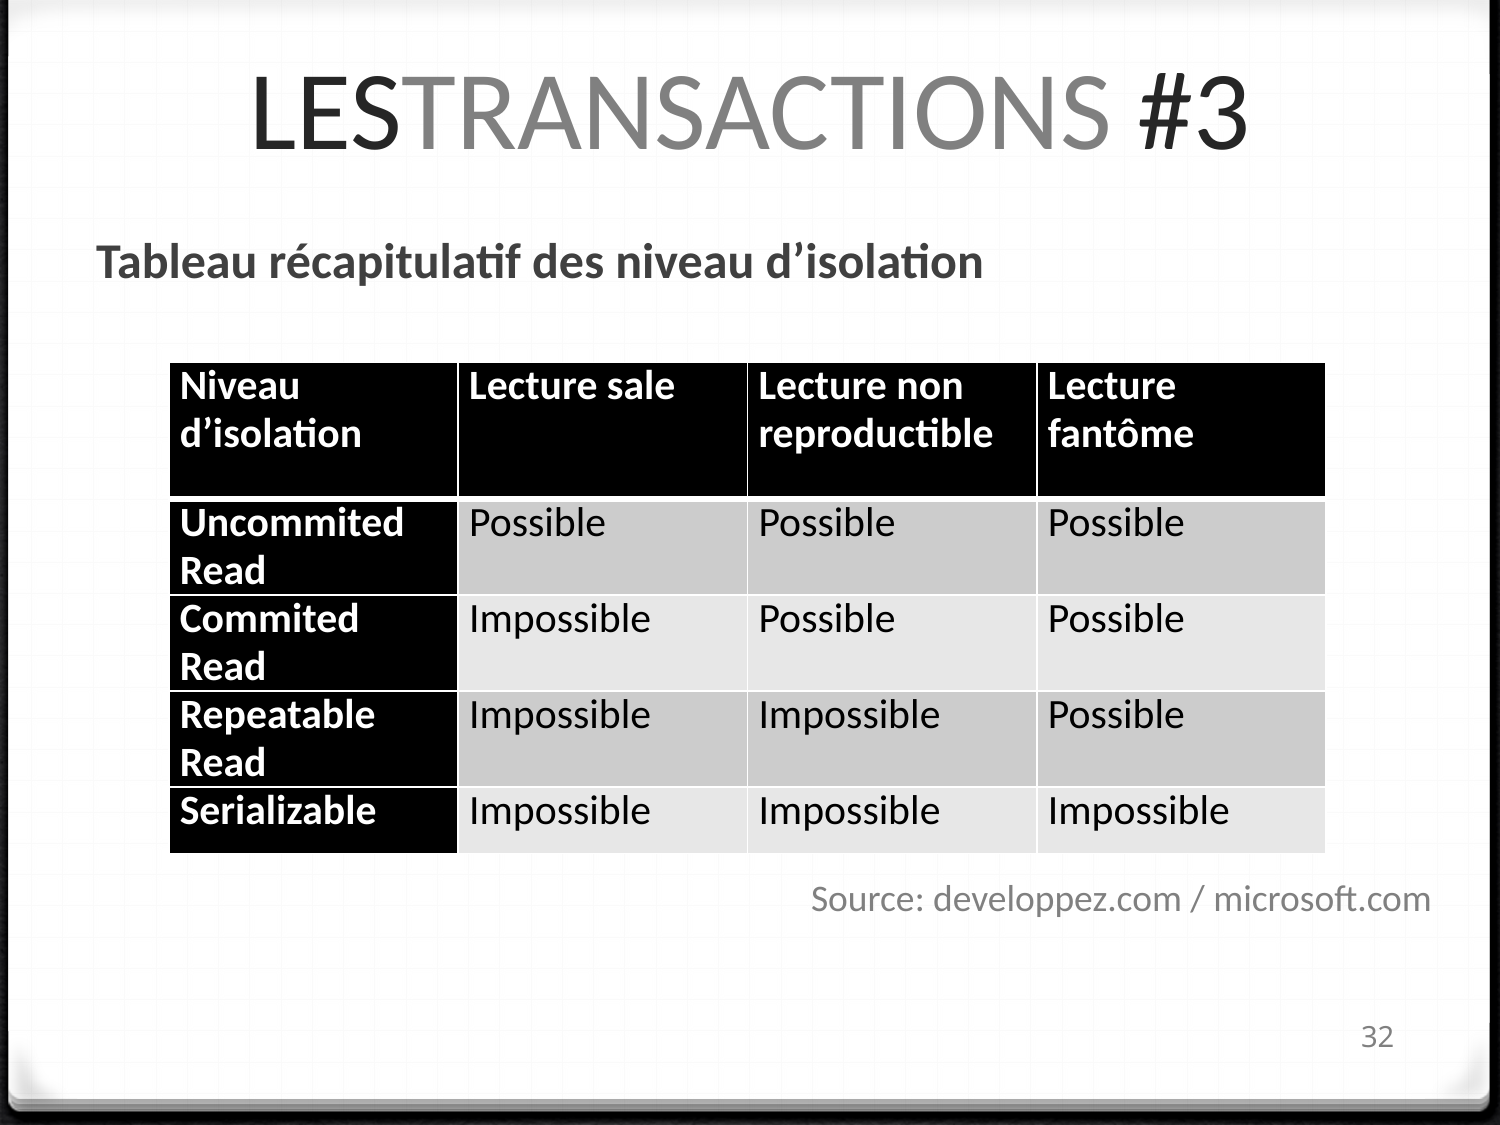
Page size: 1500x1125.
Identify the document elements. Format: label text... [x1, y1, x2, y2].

picture [0, 0, 1500, 1125]
title LESTRANSACTIONS #3 [90, 26, 1410, 184]
slide_number 31 [1059, 1008, 1410, 1069]
text_box Tableau récapitulatif des niveau d’isolation Source: developpez.com / microsoft.com [73, 233, 1448, 1076]
